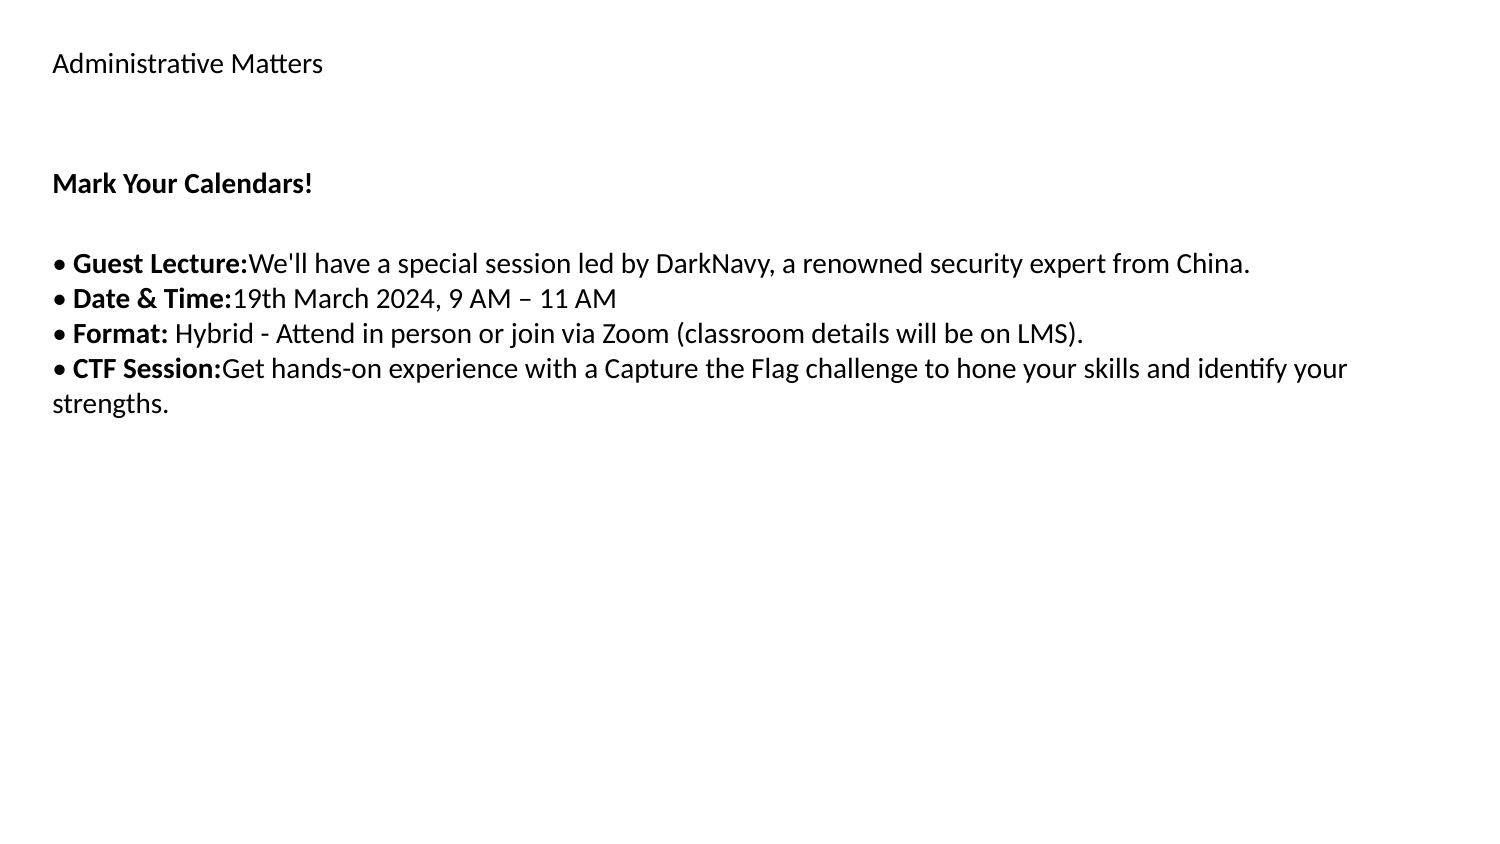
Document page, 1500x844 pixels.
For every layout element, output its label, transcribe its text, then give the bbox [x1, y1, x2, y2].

text_box Mark Your Calendars! • Guest Lecture:We'll have a special session led by DarkNavy, a renowned security expert from China. • Date & Time:19th March 2024, 9 AM – 11 AM • Format: Hybrid - Attend in person or join via Zoom (classroom details will be on LMS). • CTF Session:Get hands-on experience with a Capture the Flag challenge to hone your skills and identify your strengths. [37, 112, 1388, 427]
text_box Administrative Matters [37, 37, 1388, 88]
